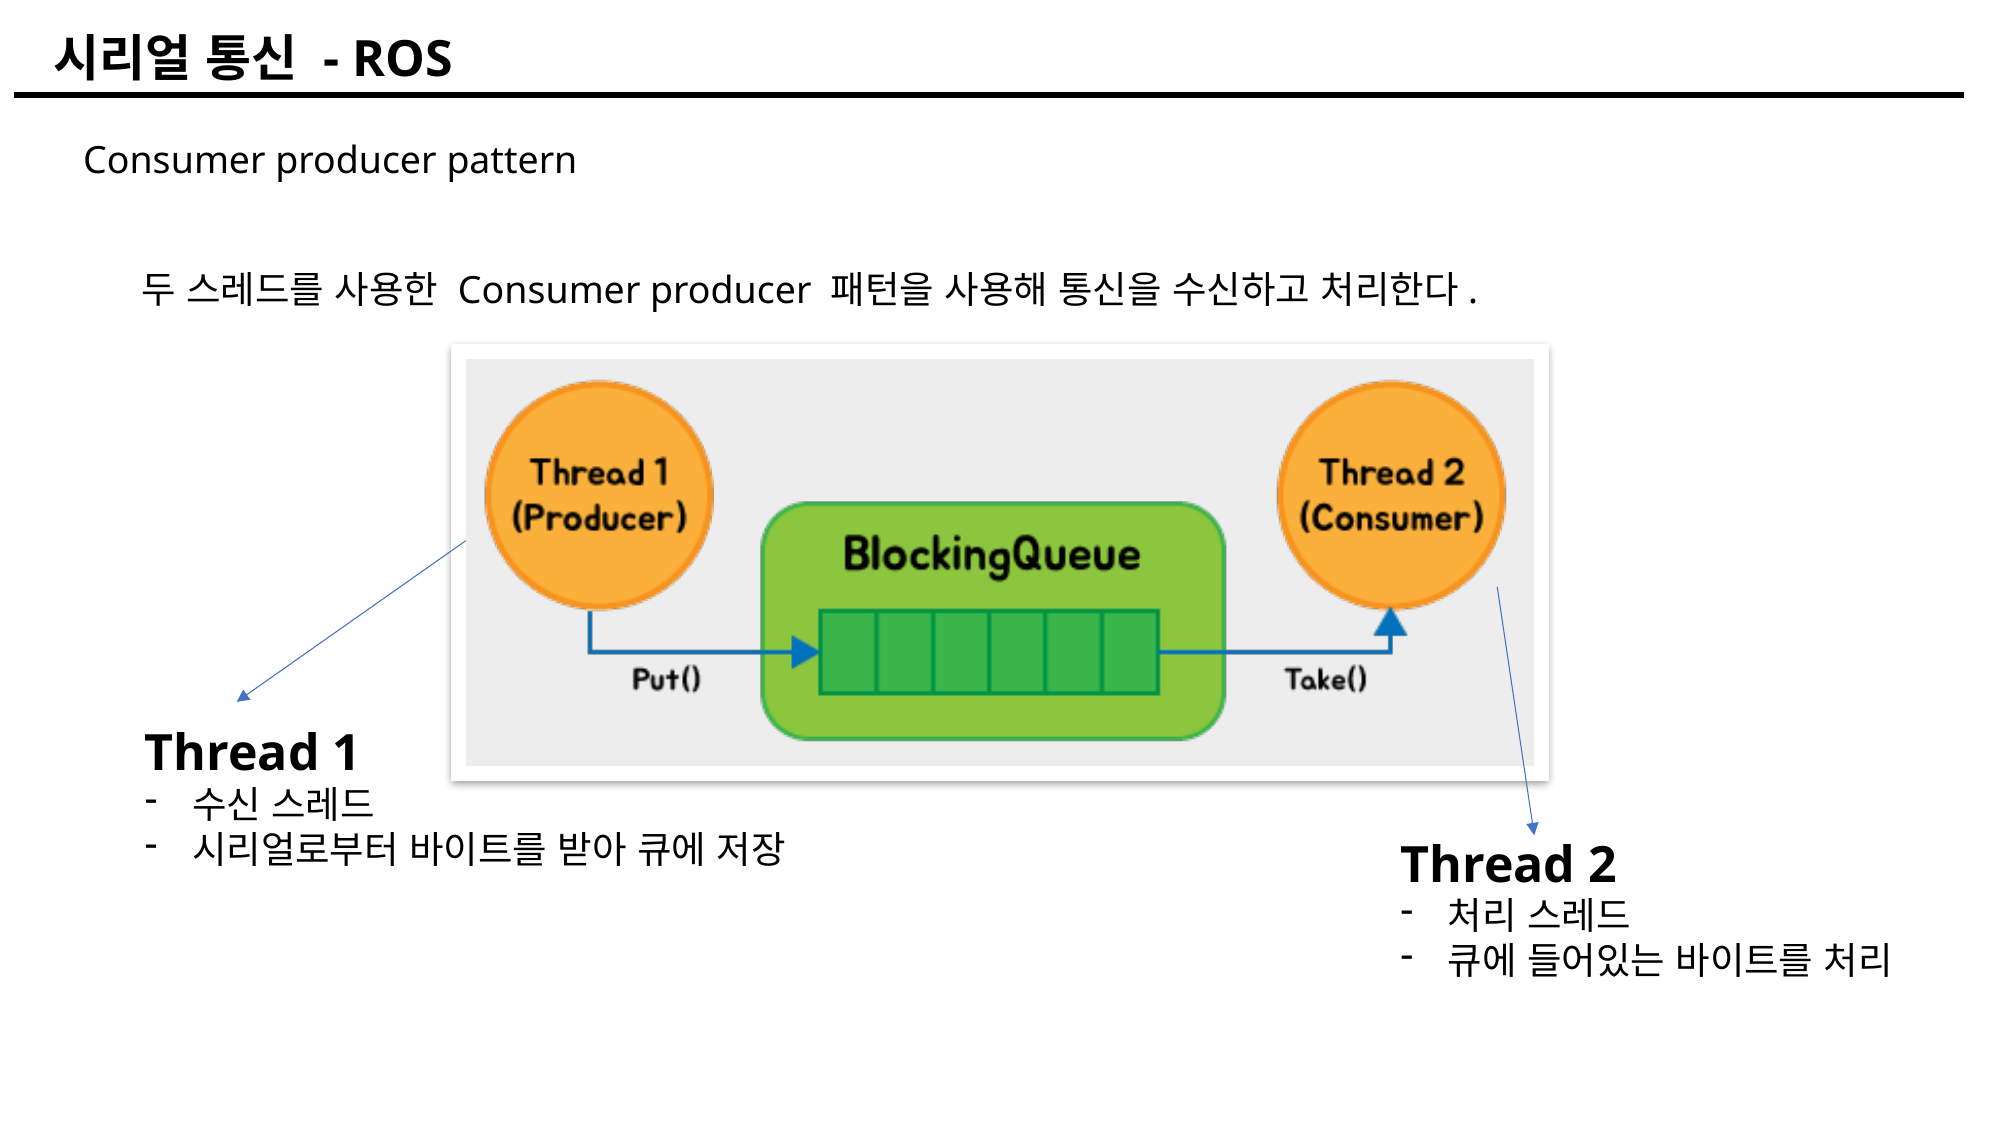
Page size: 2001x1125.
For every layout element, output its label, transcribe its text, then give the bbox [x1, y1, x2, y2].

text_box Thread 1 수신 스레드 시리얼로부터 바이트를 받아 큐에 저장 [130, 713, 801, 879]
text_box 시리얼 통신 - ROS [38, 19, 468, 94]
text_box 두 스레드를 사용한 Consumer producer 패턴을 사용해 통신을 수신하고 처리한다. [126, 258, 1494, 319]
text_box Consumer producer pattern [68, 128, 593, 189]
picture [465, 358, 1535, 766]
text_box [236, 540, 466, 702]
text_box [1497, 586, 1535, 836]
text_box Thread 2 처리 스레드 큐에 들어있는 바이트를 처리 [1385, 825, 1909, 990]
